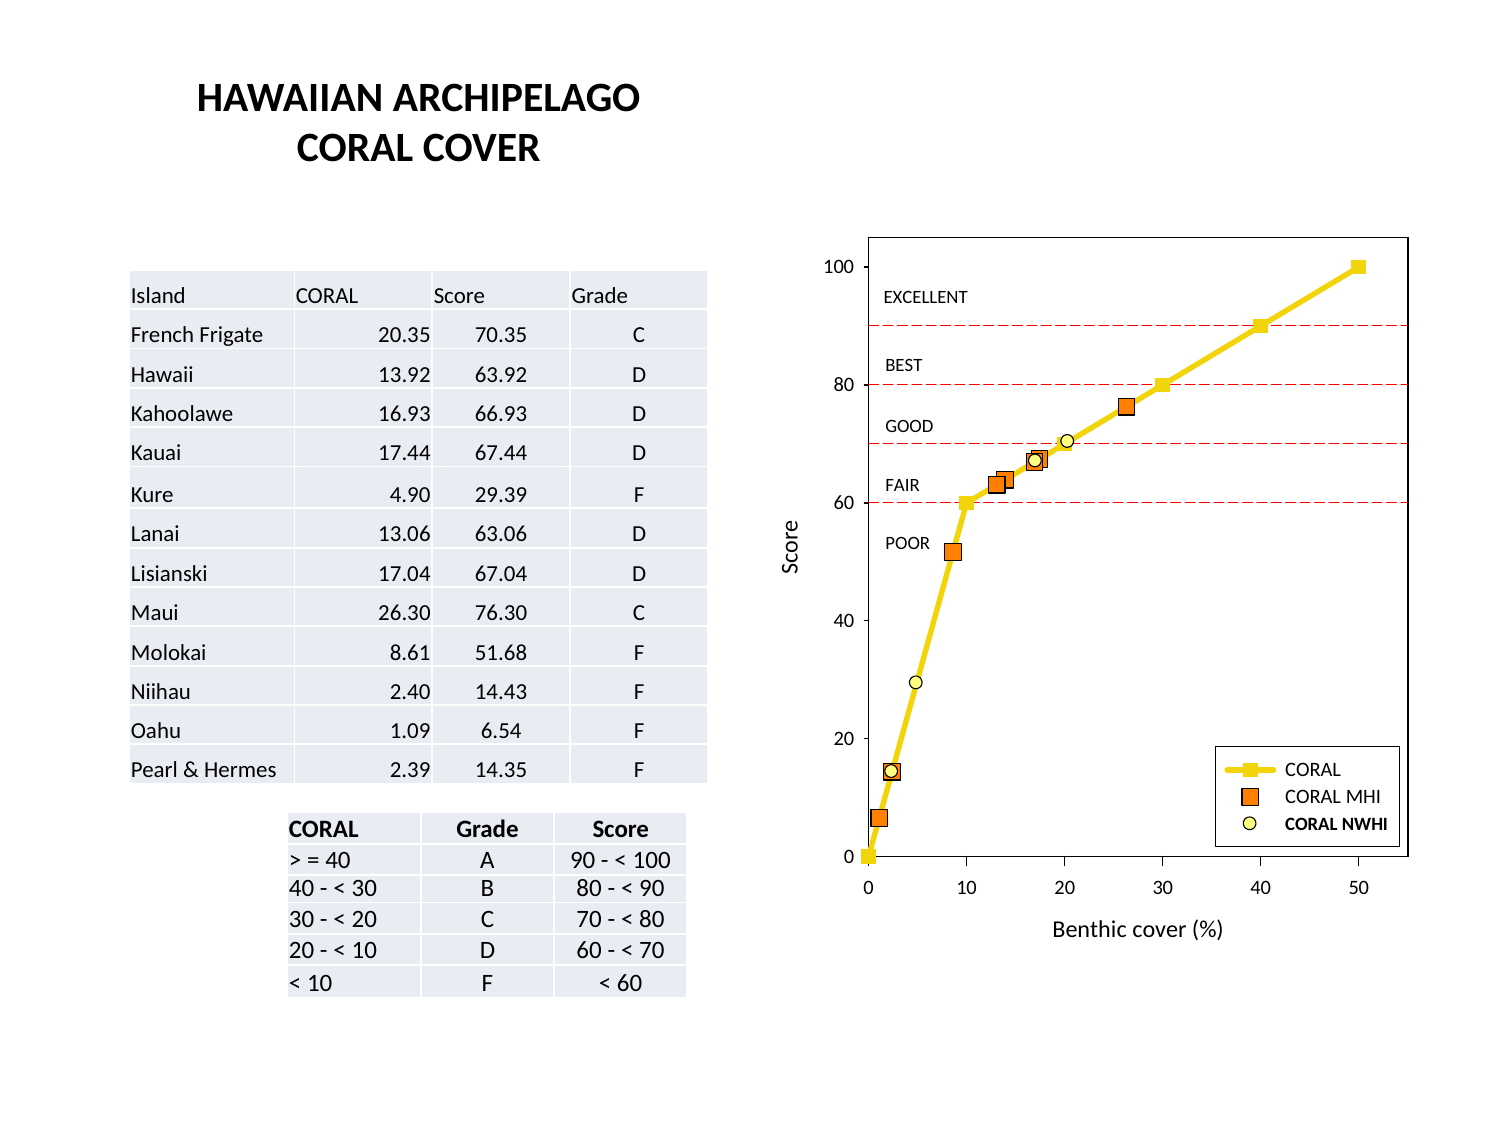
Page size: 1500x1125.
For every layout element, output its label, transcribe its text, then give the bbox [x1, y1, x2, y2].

table_cell F [571, 745, 707, 783]
table_cell 13.92 [295, 349, 431, 387]
table_cell F [571, 627, 707, 665]
table_cell < 60 [555, 966, 686, 997]
table_header CORAL [288, 813, 420, 843]
table_cell 40 - < 30 [288, 876, 420, 902]
table_header Island [130, 271, 294, 308]
table_cell 66.93 [433, 389, 569, 426]
table_cell 1.09 [295, 706, 431, 743]
table_cell 67.44 [433, 428, 569, 466]
table_cell C [422, 903, 553, 933]
table_cell < 10 [288, 966, 420, 997]
table_cell 51.68 [433, 627, 569, 665]
table_cell 80 - < 90 [555, 876, 686, 902]
table_cell Hawaii [130, 349, 294, 387]
table_cell Niihau [130, 667, 294, 704]
table_cell C [571, 310, 707, 348]
table_cell 17.04 [295, 549, 431, 586]
table_cell 4.90 [295, 467, 431, 507]
table_cell French Frigate [130, 310, 294, 348]
table_cell 2.39 [295, 745, 431, 783]
table_cell D [571, 389, 707, 426]
table_cell 29.39 [433, 467, 569, 507]
table_cell F [571, 667, 707, 704]
table_cell 67.04 [433, 549, 569, 586]
table_cell D [571, 349, 707, 387]
table_cell Maui [130, 588, 294, 625]
table_cell 20.35 [295, 310, 431, 348]
table_cell D [571, 549, 707, 586]
table_cell 60 - < 70 [555, 935, 686, 964]
table_header Score [555, 813, 686, 843]
table_cell Kure [130, 467, 294, 507]
table_cell Pearl & Hermes [130, 745, 294, 783]
table_cell Lisianski [130, 549, 294, 586]
table_cell Molokai [130, 627, 294, 665]
table_cell D [571, 509, 707, 547]
table_cell A [422, 845, 553, 874]
table_cell 14.35 [433, 745, 569, 783]
table_cell 2.40 [295, 667, 431, 704]
table_header Grade [422, 813, 553, 843]
table_cell 63.06 [433, 509, 569, 547]
table_cell 70.35 [433, 310, 569, 348]
table_cell Kahoolawe [130, 389, 294, 426]
table_cell 70 - < 80 [555, 903, 686, 933]
table_header Grade [571, 271, 707, 308]
table_cell D [571, 428, 707, 466]
table_cell 17.44 [295, 428, 431, 466]
table_cell 63.92 [433, 349, 569, 387]
table_cell F [571, 706, 707, 743]
table_cell 6.54 [433, 706, 569, 743]
table_cell F [422, 966, 553, 997]
table_cell 76.30 [433, 588, 569, 625]
table_cell C [571, 588, 707, 625]
table_cell 8.61 [295, 627, 431, 665]
table_cell 13.06 [295, 509, 431, 547]
table_cell Kauai [130, 428, 294, 466]
table_cell Lanai [130, 509, 294, 547]
table_cell F [571, 467, 707, 507]
table_cell 14.43 [433, 667, 569, 704]
table_cell 26.30 [295, 588, 431, 625]
table_header Score [433, 271, 569, 308]
table_header CORAL [295, 271, 431, 308]
table_cell B [422, 876, 553, 902]
table_cell 16.93 [295, 389, 431, 426]
table_cell > = 40 [288, 845, 420, 874]
text_box HAWAIIAN ARCHIPELAGO CORAL COVER [62, 62, 775, 213]
picture [774, 176, 1442, 949]
table_cell 30 - < 20 [288, 903, 420, 933]
table_cell 20 - < 10 [288, 935, 420, 964]
table_cell Oahu [130, 706, 294, 743]
table_cell 90 - < 100 [555, 845, 686, 874]
table_cell D [422, 935, 553, 964]
